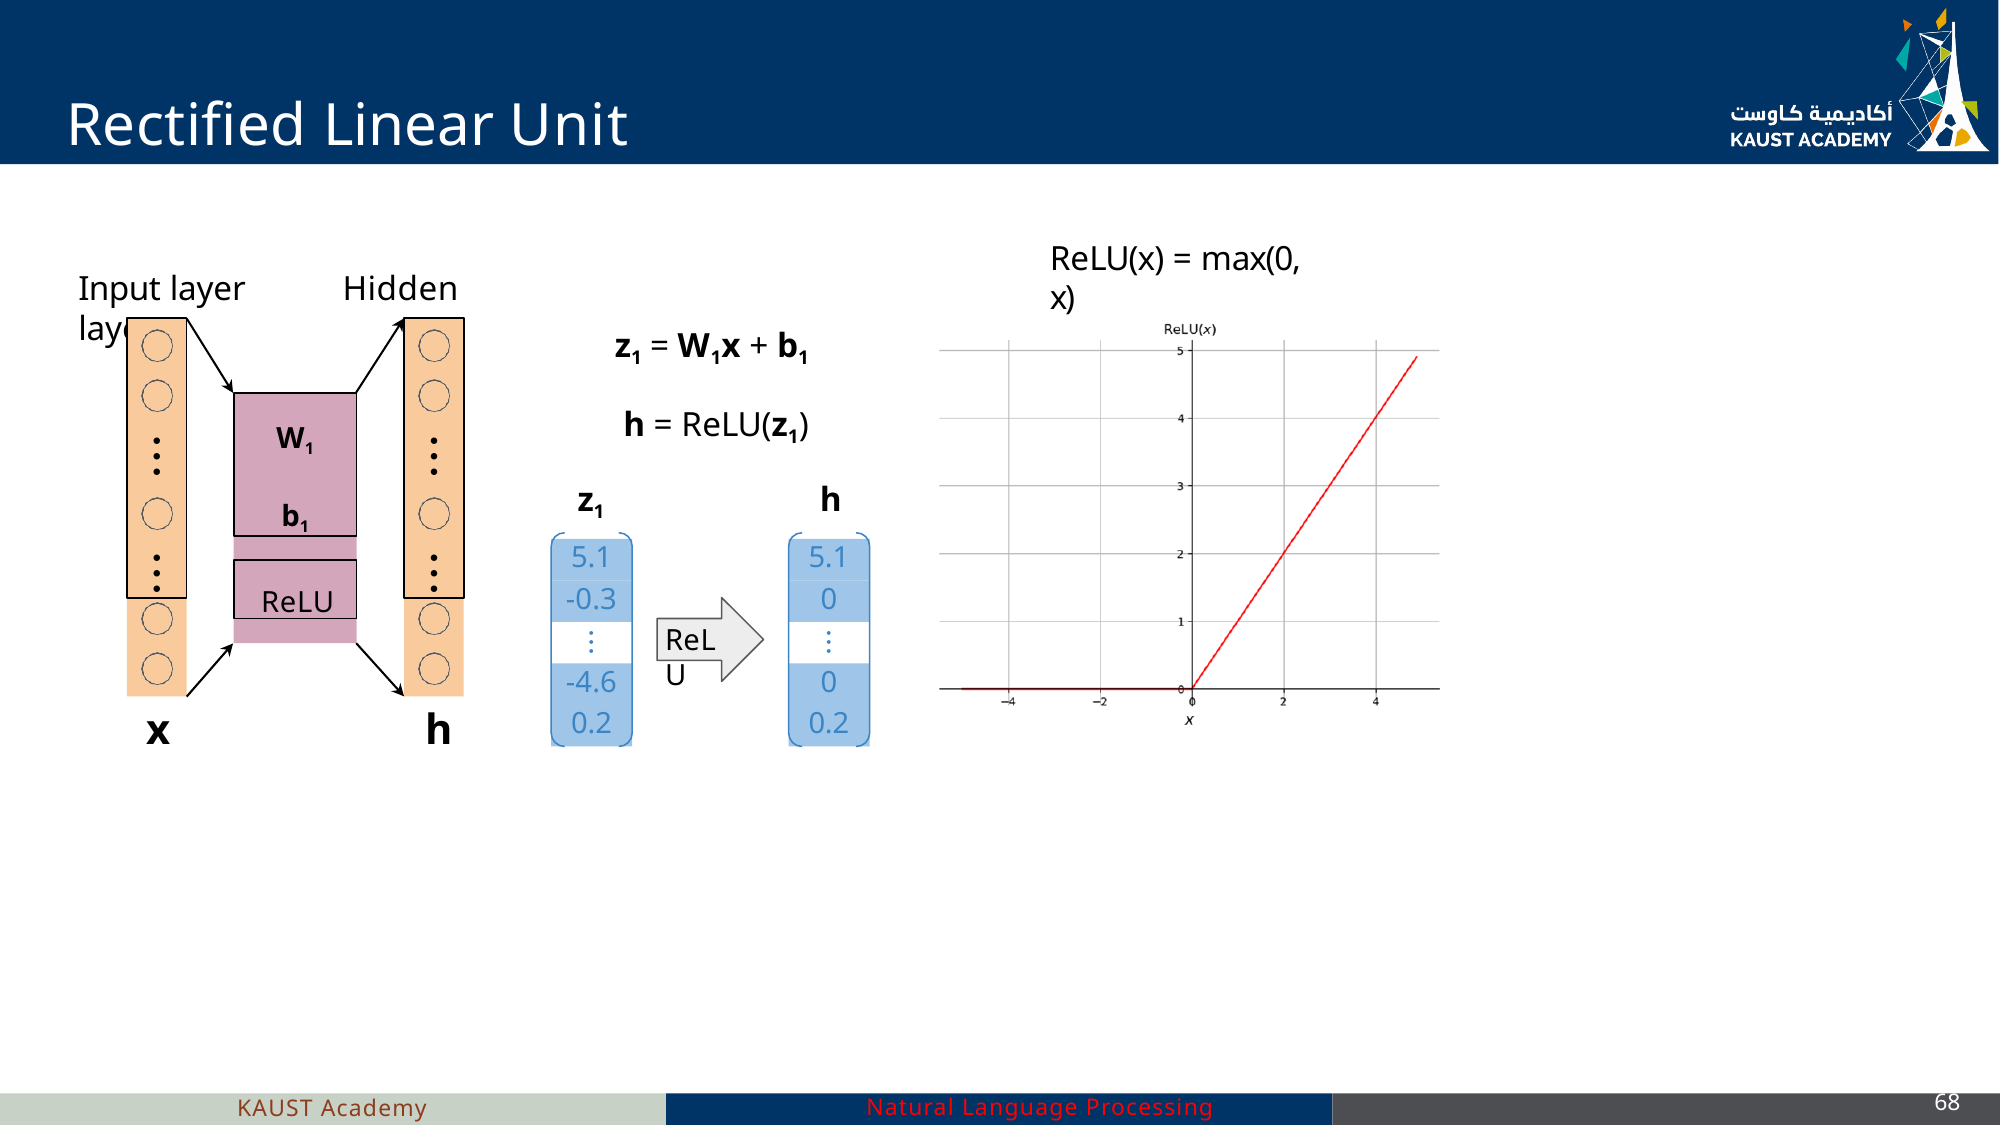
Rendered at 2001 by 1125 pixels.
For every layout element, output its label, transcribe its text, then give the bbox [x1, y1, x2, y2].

text_box [622, 734, 633, 747]
text_box 5.1 -0.3 [563, 529, 620, 616]
text_box ReLU(x) = max(0, x) [1047, 234, 1334, 317]
text_box ReLU [662, 683, 738, 692]
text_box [233, 392, 451, 685]
title Rectified Linear Unit (ReLU) [64, 85, 780, 276]
text_box [551, 533, 565, 747]
text_box ⋮ [585, 619, 599, 654]
text_box h [817, 475, 841, 518]
text_box z1 = W1x + b1 h = ReLU(z1) [608, 322, 820, 448]
text_box [618, 532, 633, 747]
picture [1721, 0, 2000, 159]
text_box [140, 317, 465, 698]
text_box z1 [571, 475, 612, 522]
text_box x [144, 700, 171, 753]
text_box h [422, 700, 451, 753]
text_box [126, 317, 140, 698]
text_box Input layer Hidden layer [76, 265, 530, 347]
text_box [655, 596, 766, 683]
text_box [565, 740, 618, 747]
text_box [551, 738, 562, 747]
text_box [787, 531, 872, 748]
text_box -4.6 0.2 [563, 654, 620, 740]
text_box [565, 616, 618, 622]
picture [938, 323, 1440, 725]
